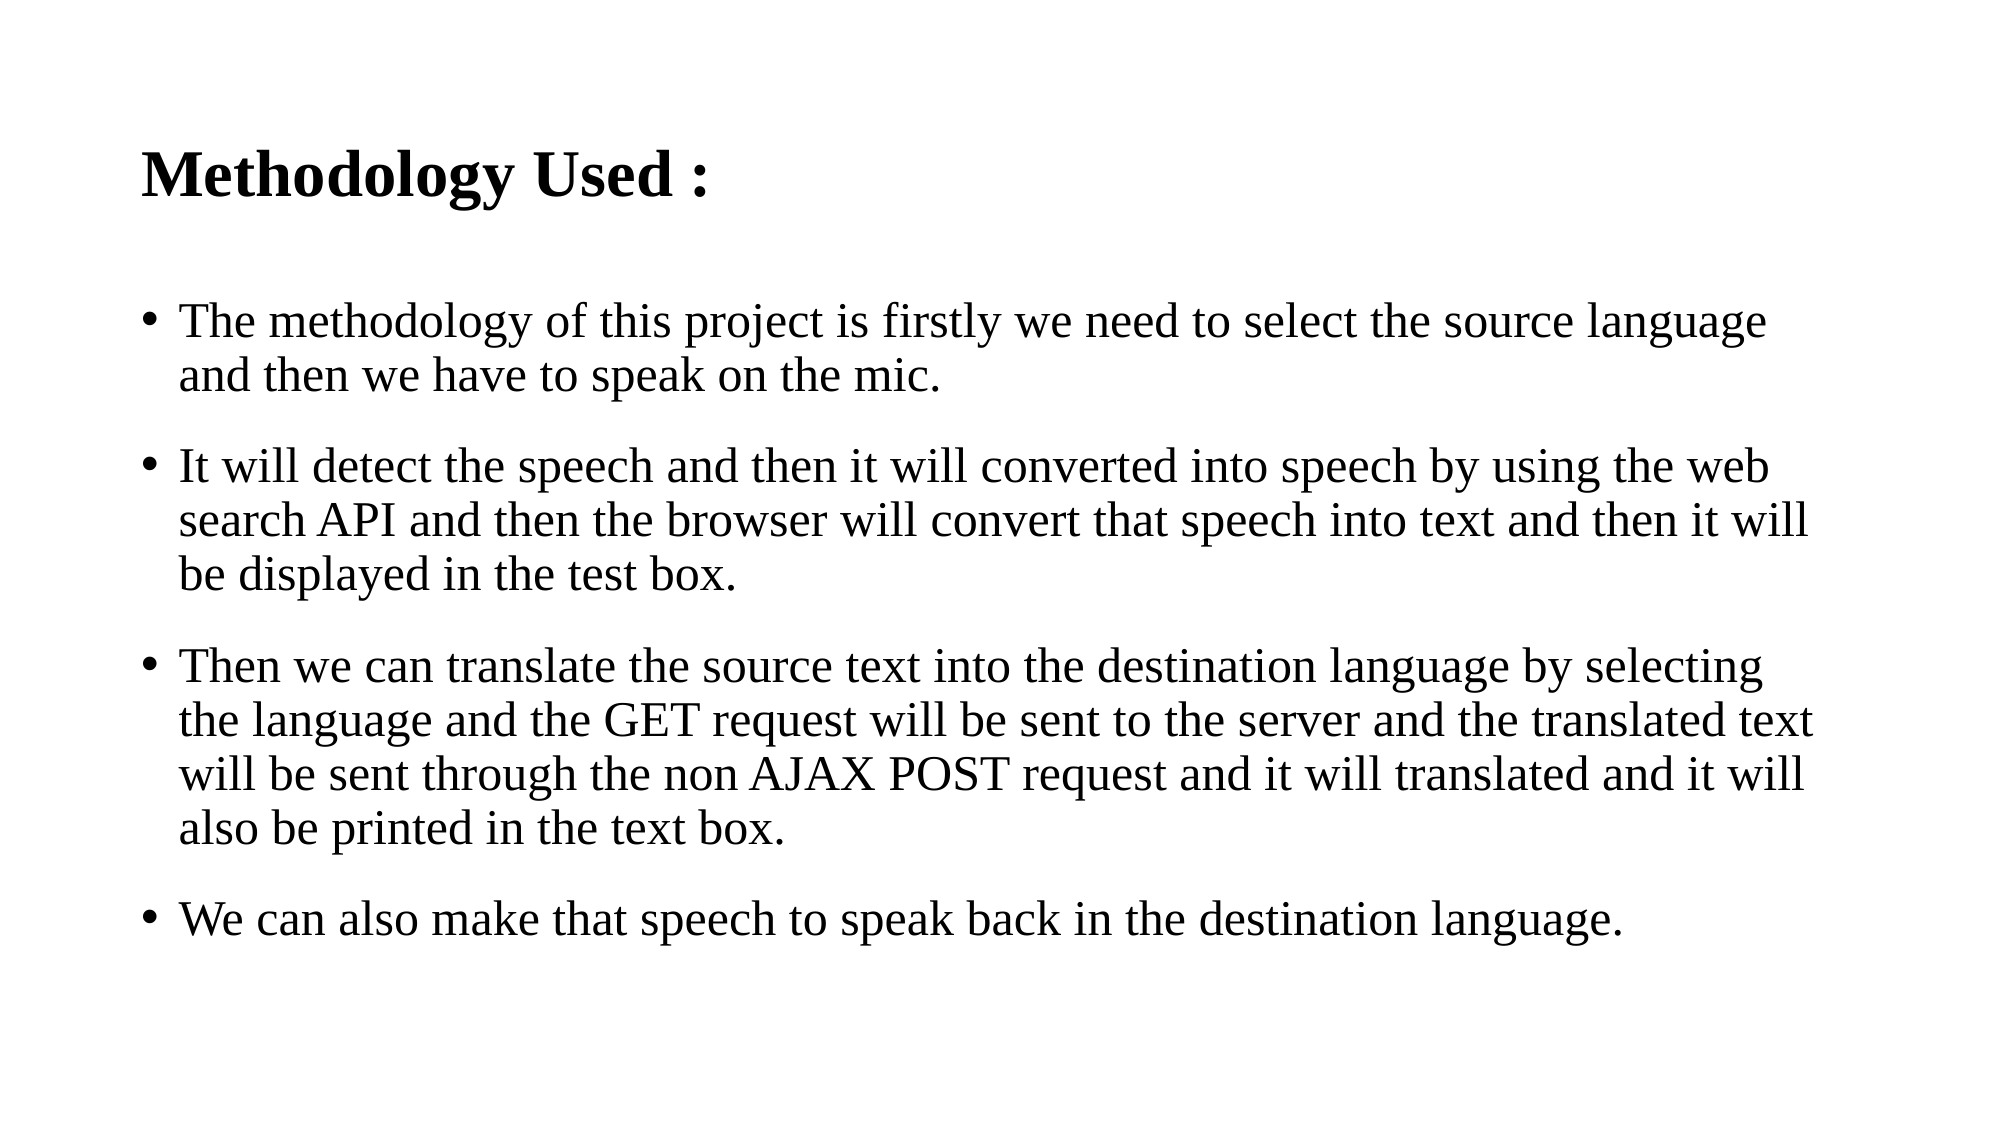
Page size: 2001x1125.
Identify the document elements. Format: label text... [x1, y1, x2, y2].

list The methodology of this project is firstly we need to select the source language and then we have to speak on the mic. It will detect the speech and then it will converted into speech by using the web search API and then the browser will convert that speech into text and then it will be displayed in the test box. Then we can translate the source text into the destination language by selecting the language and the GET request will be sent to the server and the translated text will be sent through the non AJAX POST request and it will translated and it will also be printed in the text box. We can also make that speech to speak back in the destination language. [126, 286, 1852, 1001]
title Methodology Used : [126, 31, 1627, 219]
